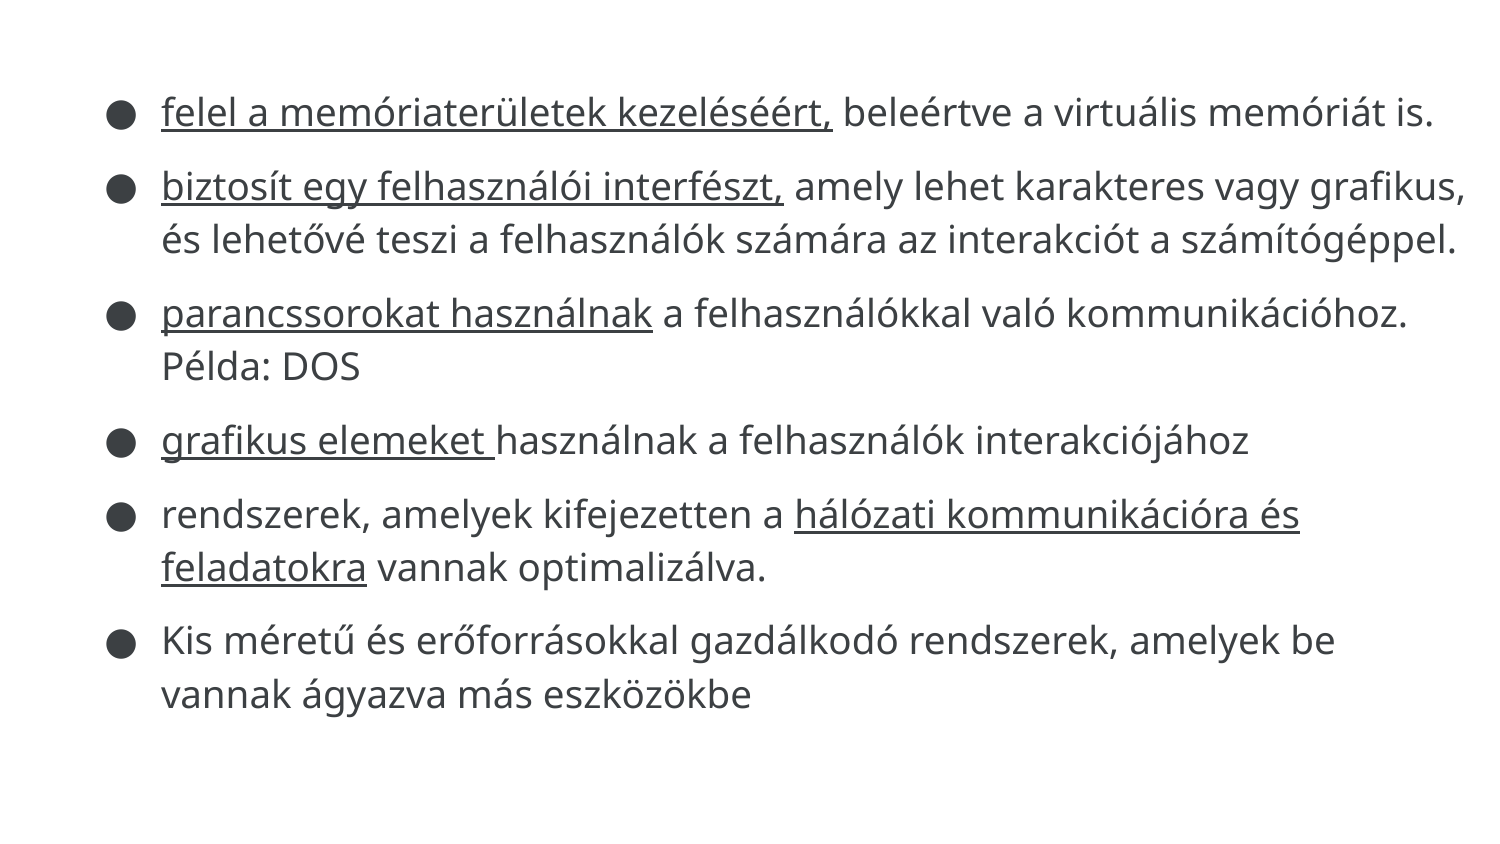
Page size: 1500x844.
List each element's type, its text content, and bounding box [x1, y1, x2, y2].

title felel a memóriaterületek kezeléséért, beleértve a virtuális memóriát is. biztosít egy felhasználói interfészt, amely lehet karakteres vagy grafikus, és lehetővé teszi a felhasználók számára az interakciót a számítógéppel. parancssorokat használnak a felhasználókkal való kommunikációhoz. Példa: DOS grafikus elemeket használnak a felhasználók interakciójához rendszerek, amelyek kifejezetten a hálózati kommunikációra és feladatokra vannak optimalizálva. Kis méretű és erőforrásokkal gazdálkodó rendszerek, amelyek be vannak ágyazva más eszközökbe [71, 65, 1485, 828]
